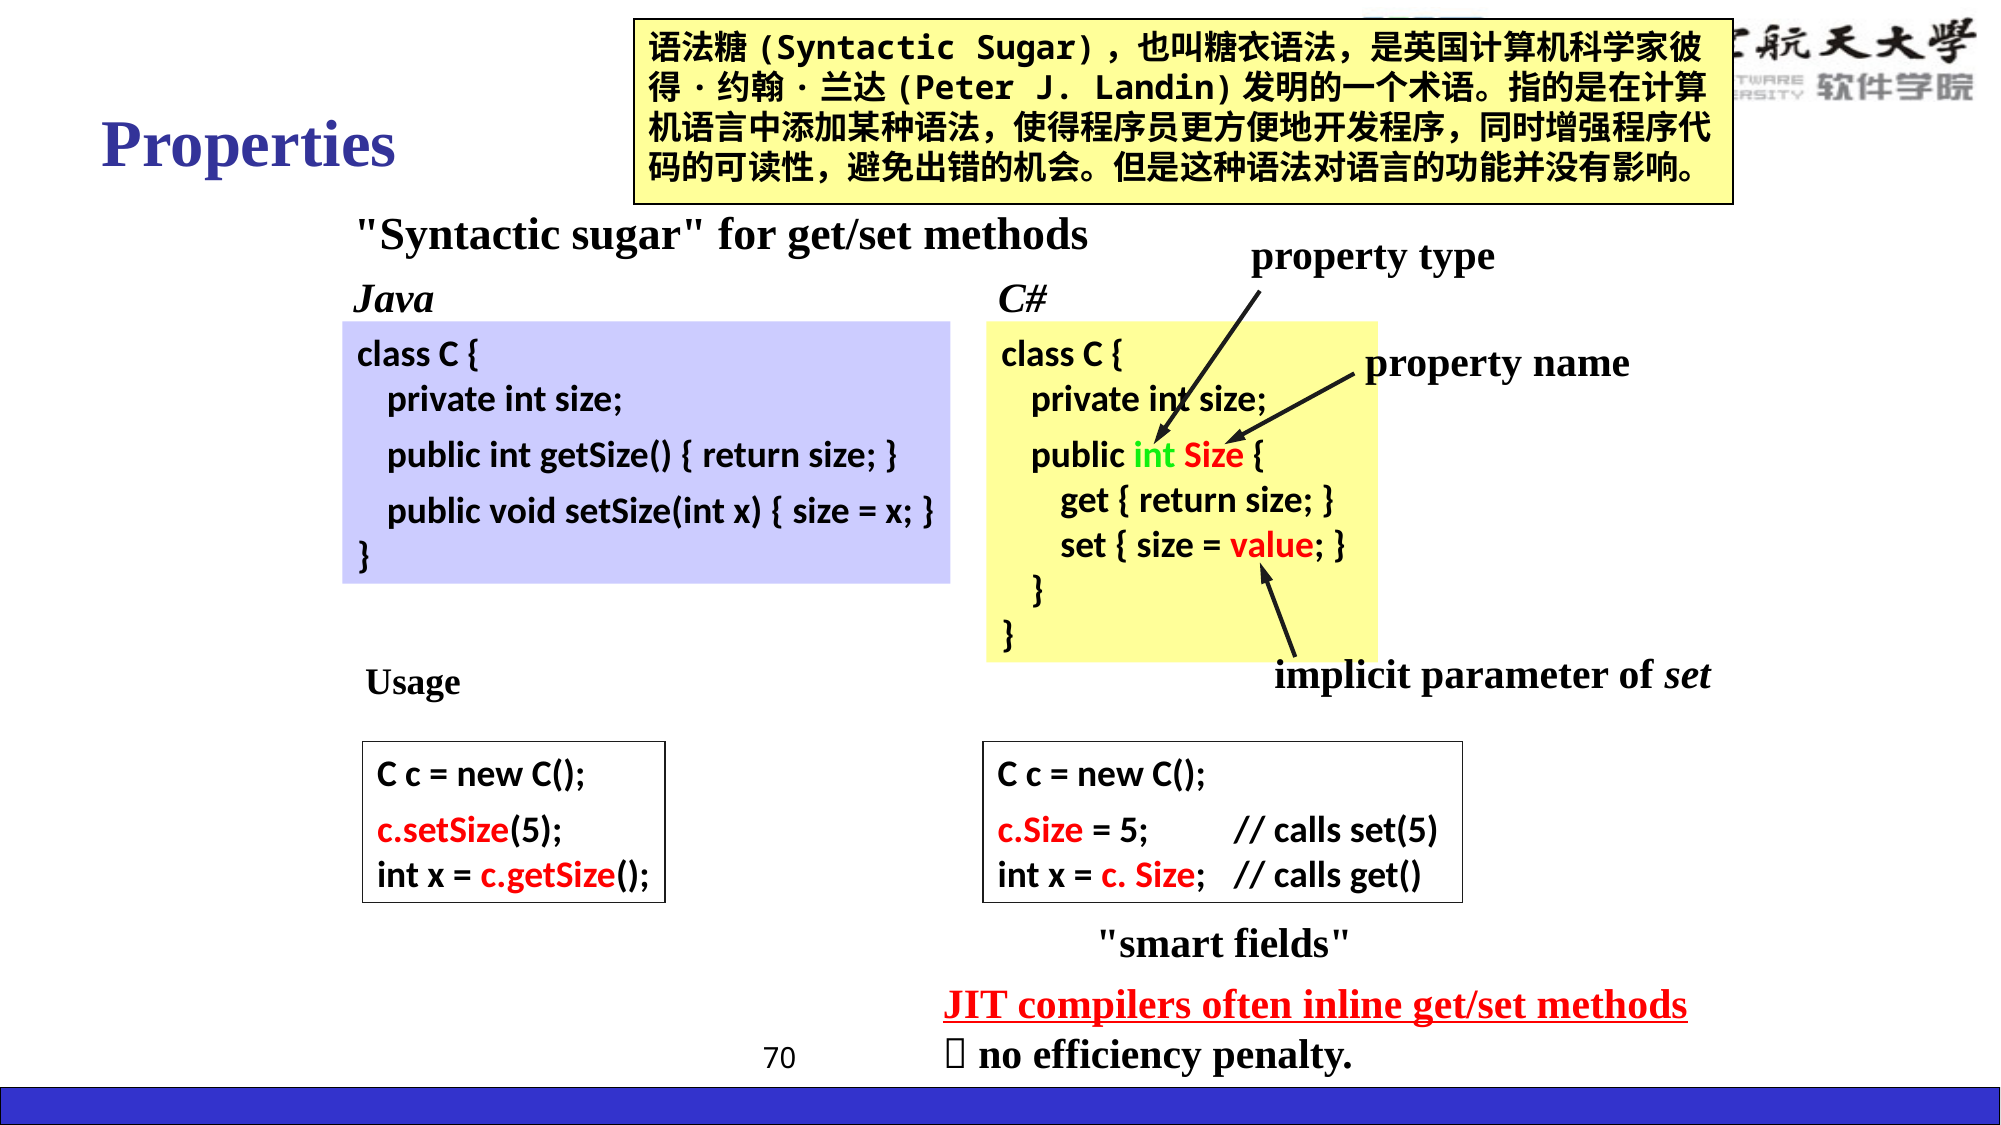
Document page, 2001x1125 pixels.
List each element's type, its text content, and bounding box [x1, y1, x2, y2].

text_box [349, 649, 1464, 974]
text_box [1153, 219, 1511, 445]
text_box JIT compilers often inline get/set methods  no efficiency penalty. [928, 969, 1704, 1085]
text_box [1224, 327, 1646, 445]
text_box 语法糖(Syntactic Sugar)，也叫糖衣语法，是英国计算机科学家彼得·约翰·兰达(Peter J. Landin)发明的一个术语。指的是在计算机语言中添加某种语法，使得程序员更方便地开发程序，同时增强程序代码的可读性，避免出错的机会。但是这种语法对语言的功能并没有影响。 [633, 19, 1733, 204]
title Properties [86, 74, 633, 206]
text_box "Syntactic sugar" for get/set methods [339, 196, 1104, 267]
picture [1362, 7, 1979, 102]
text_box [1259, 562, 1726, 705]
text_box class C { private int size; public int getSize() { return size; } public void setSize(int x) { size = x; } } [342, 321, 951, 584]
title Properties [1104, 74, 1791, 206]
text_box Java [338, 263, 450, 328]
footer 70 [747, 1011, 1248, 1087]
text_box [983, 263, 1379, 648]
